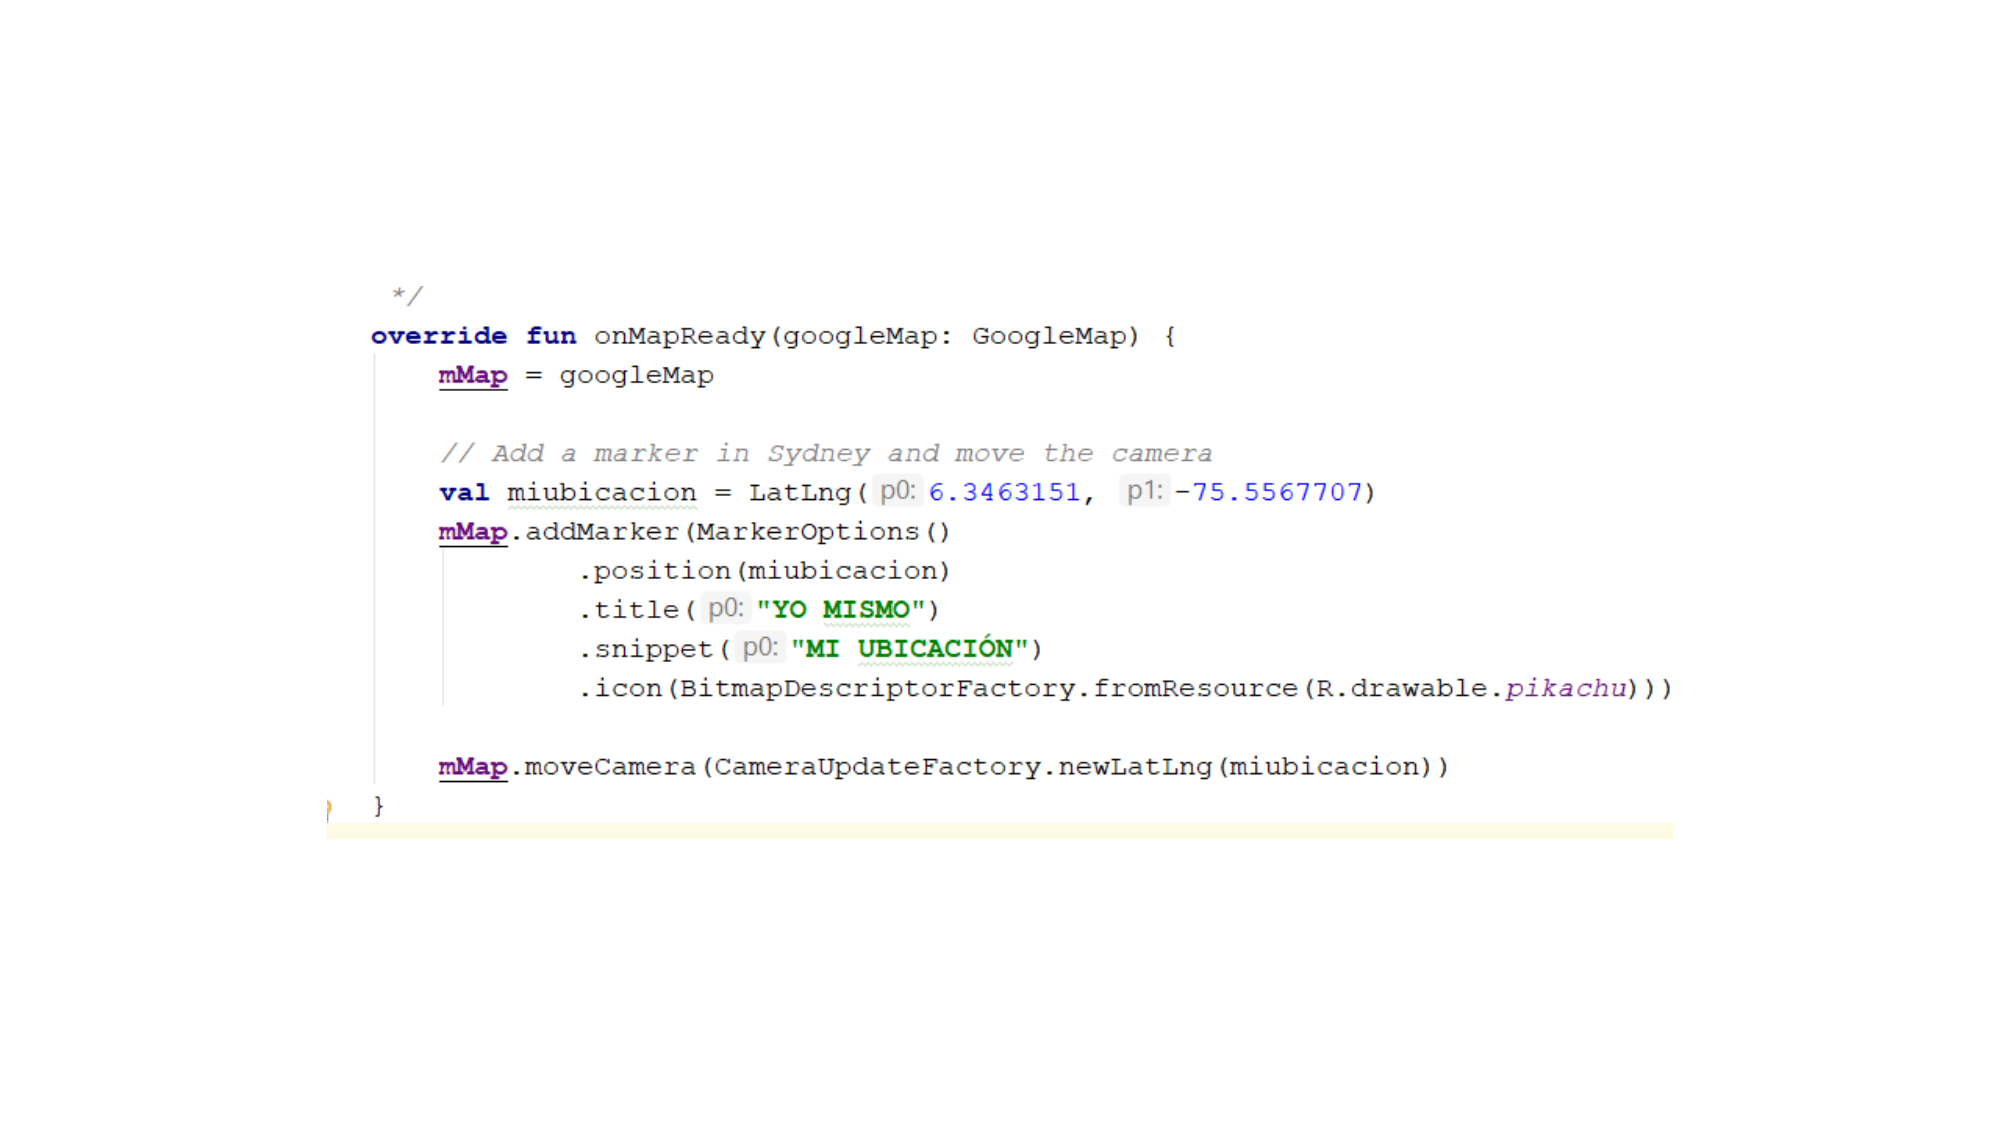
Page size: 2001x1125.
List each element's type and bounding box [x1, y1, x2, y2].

picture [327, 286, 1673, 839]
